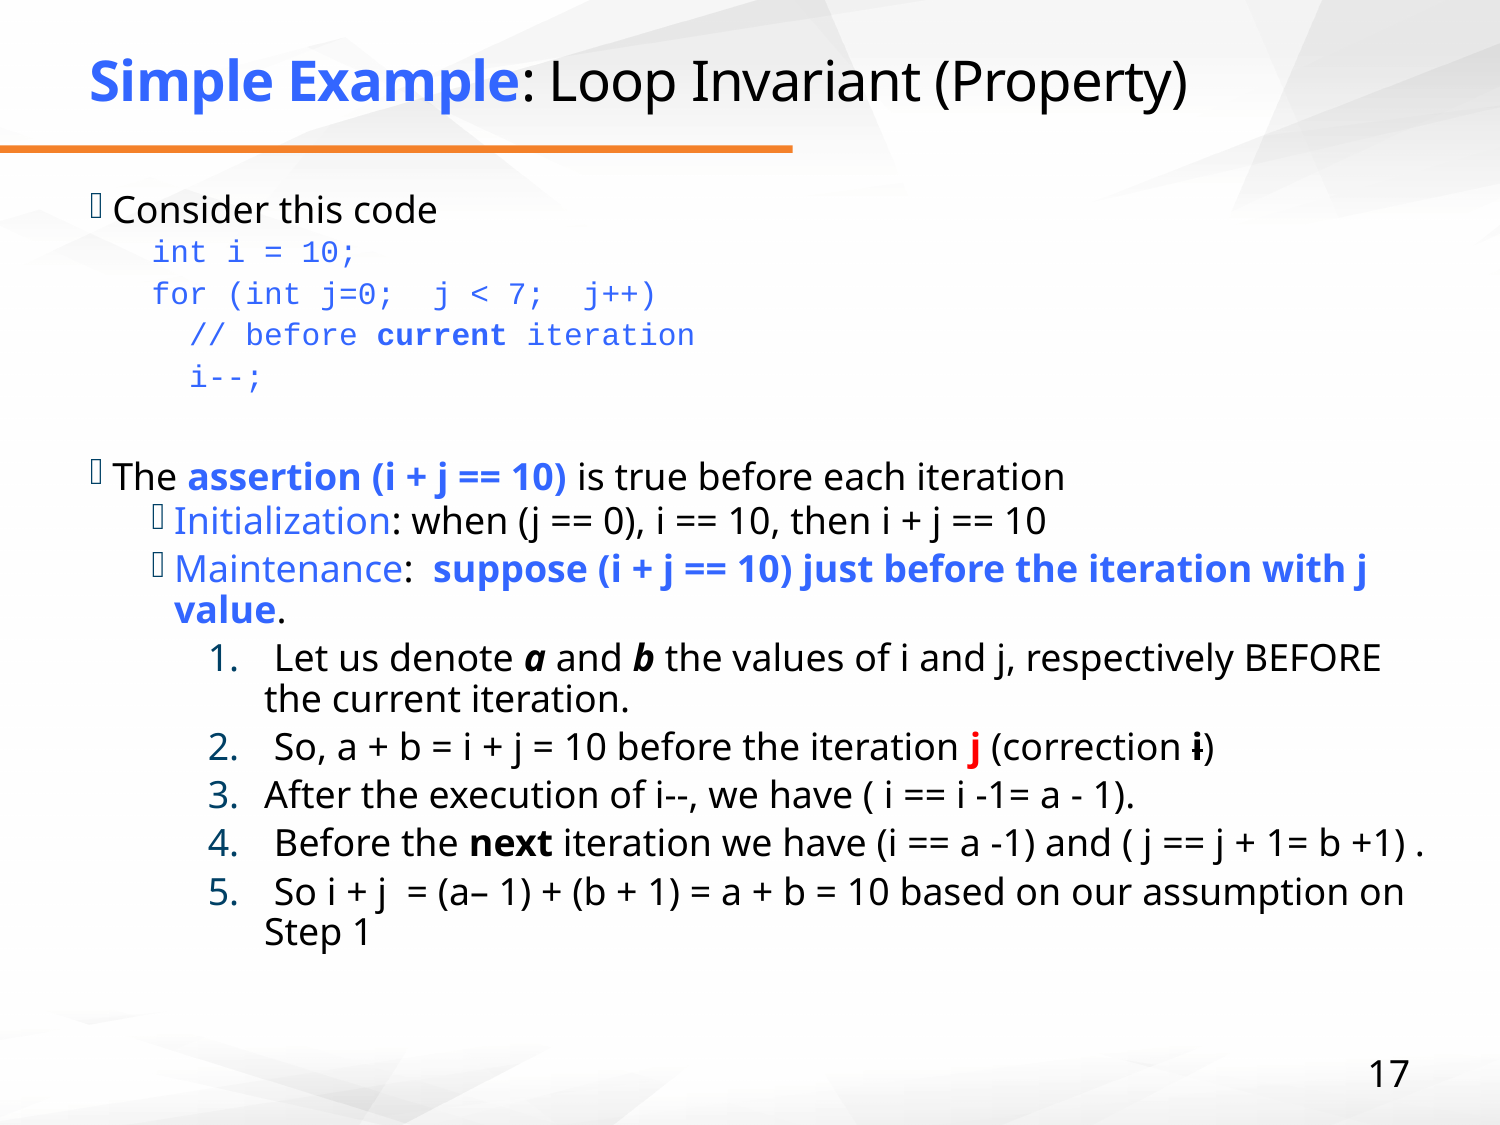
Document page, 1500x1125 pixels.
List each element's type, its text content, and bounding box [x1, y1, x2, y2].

slide_number 17 [1074, 1042, 1425, 1103]
list Consider this code int i = 10; for (int j=0; j < 7; j++) // before current iteration i--; The assertion (i + j == 10) is true before each iteration Initialization: when (j == 0), i == 10, then i + j == 10 Maintenance: suppose (i + j == 10) just before the iteration with j value. Let us denote a and b the values of i and j, respectively BEFORE the current iteration. So, a + b = i + j = 10 before the iteration j (correction i) After the execution of i--, we have ( i == i -1= a - 1). Before the next iteration we have (i == a -1) and ( j == j + 1= b +1) . So i + j = (a– 1) + (b + 1) = a + b = 10 based on our assumption on Step 1 [75, 184, 1459, 1088]
title Simple Example: Loop Invariant (Property) [75, 45, 1425, 146]
